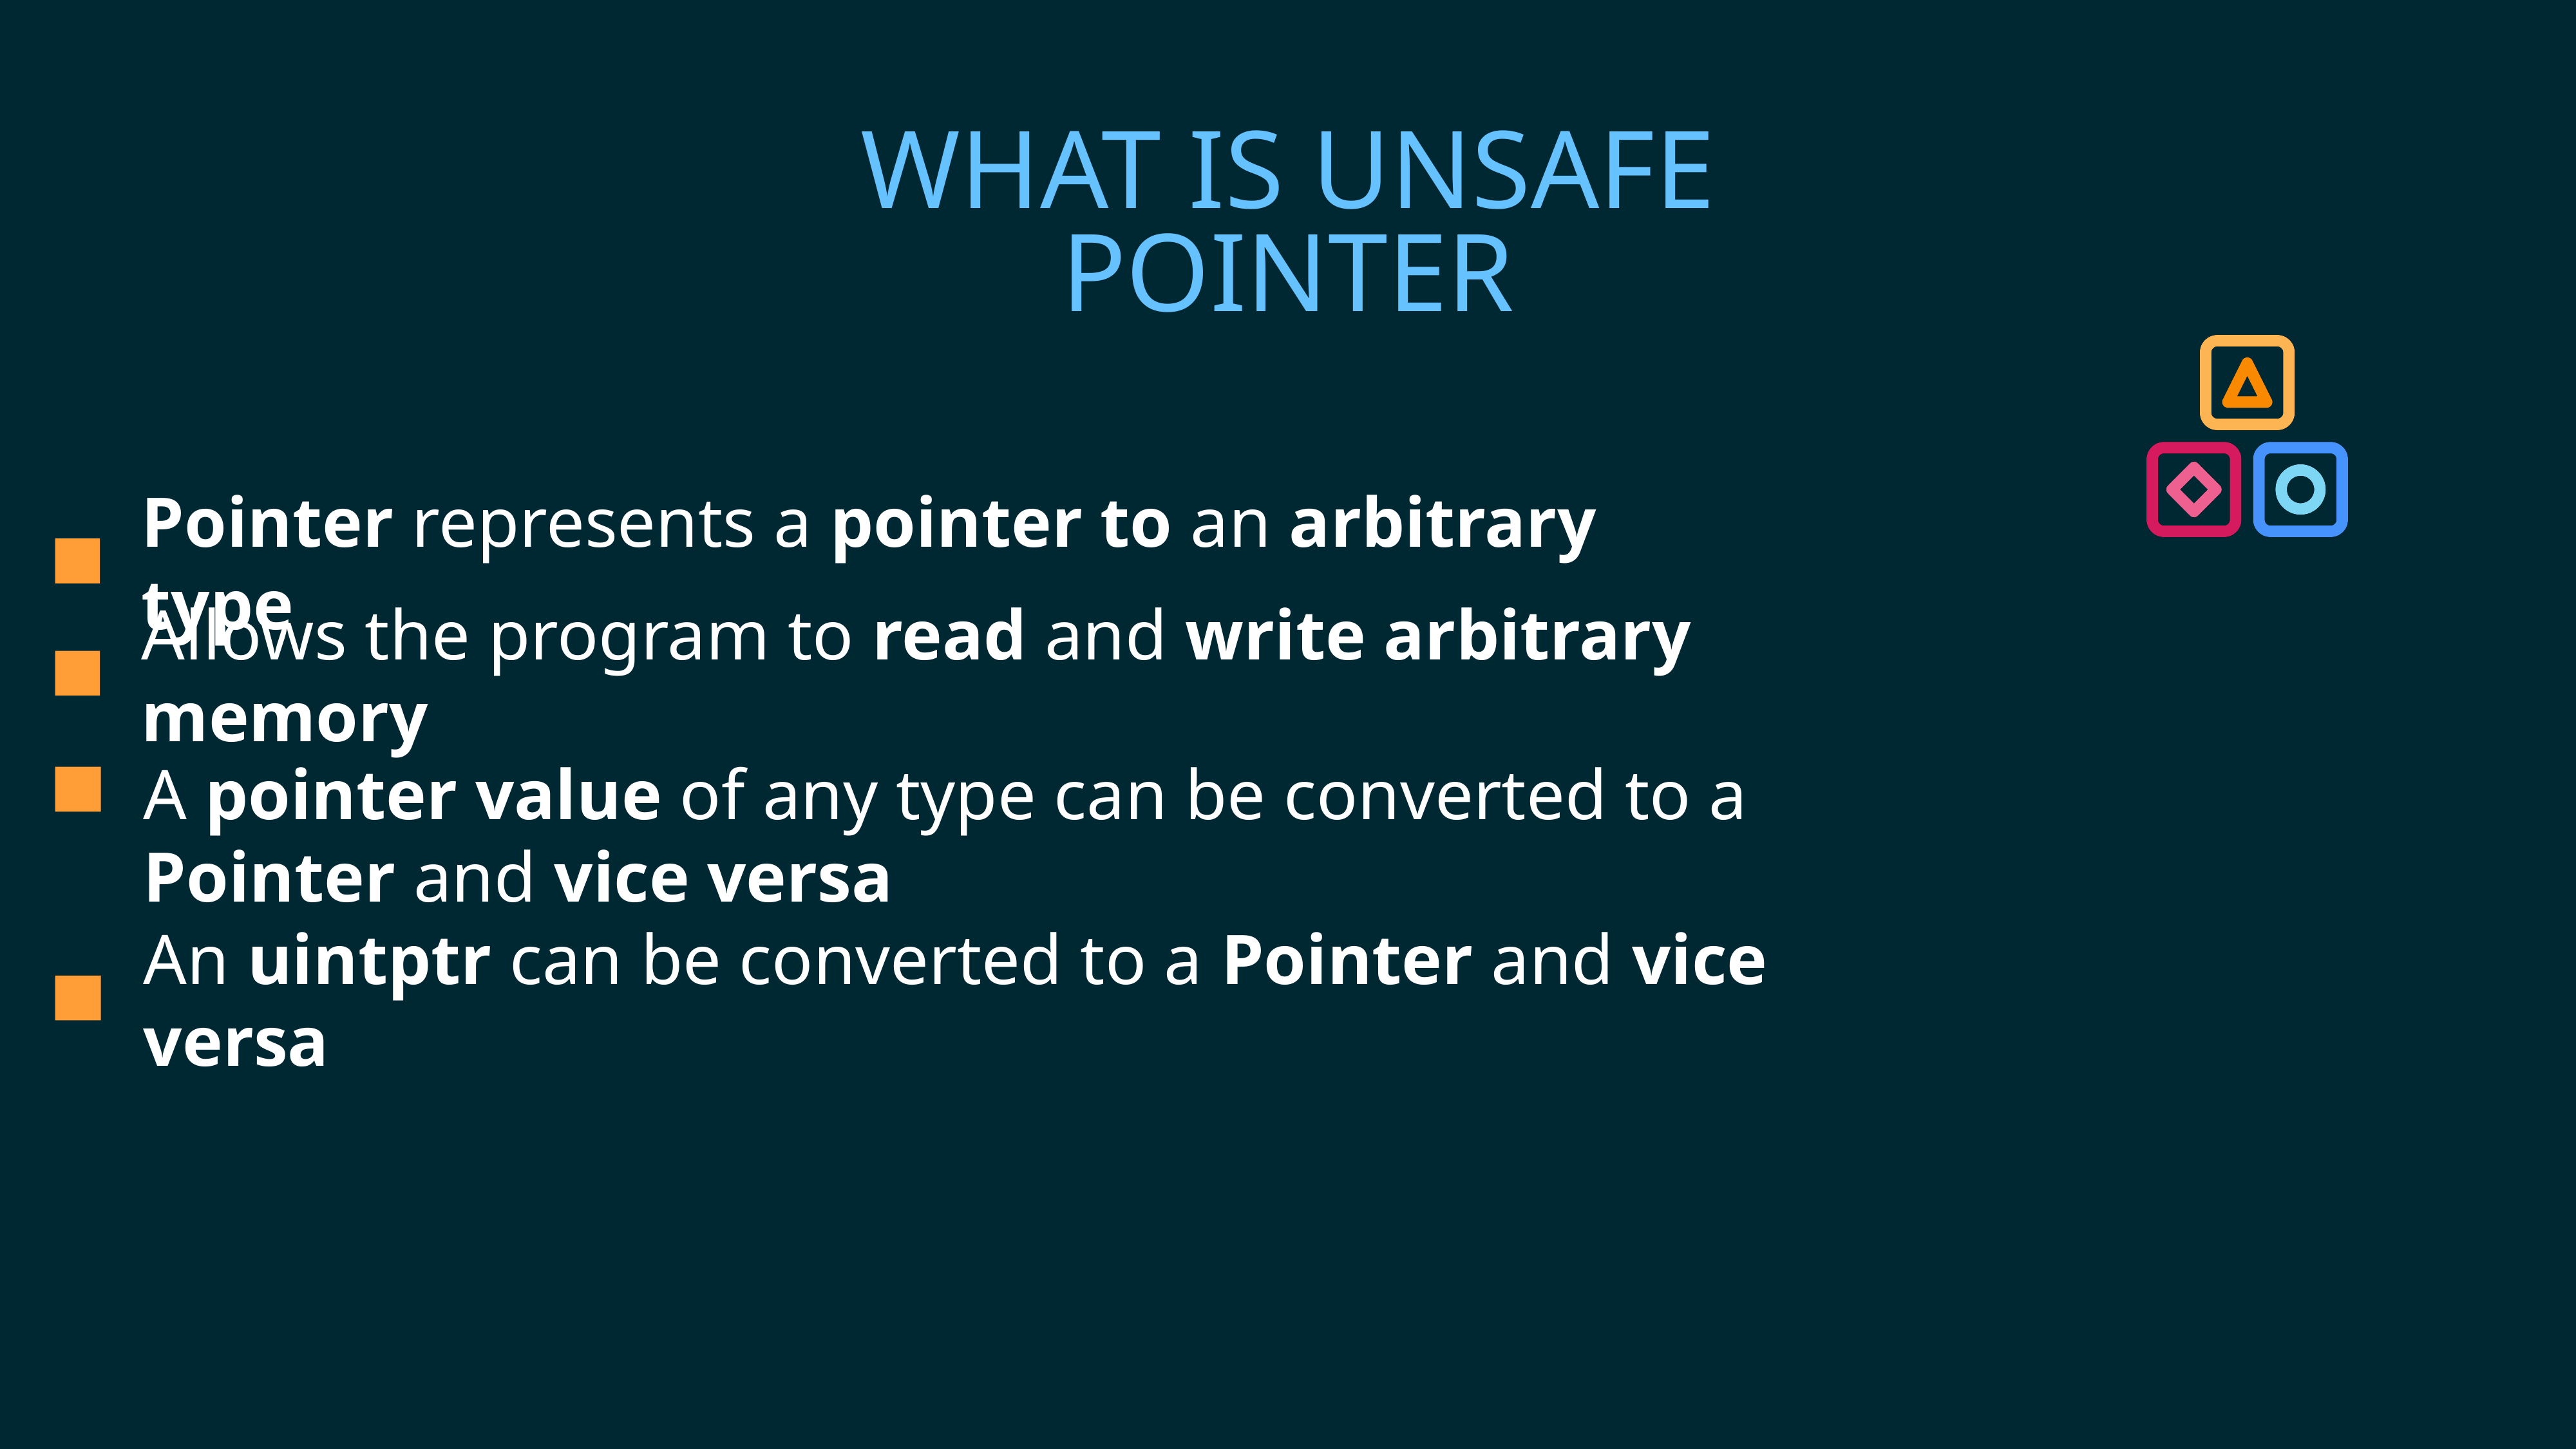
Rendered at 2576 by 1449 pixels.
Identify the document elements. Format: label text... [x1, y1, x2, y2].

picture [1257, 255, 1265, 310]
picture [1458, 255, 1511, 310]
picture [2200, 336, 2295, 430]
picture [2147, 442, 2241, 536]
title What is unsafe pointer [816, 118, 1760, 255]
picture [1353, 255, 1362, 310]
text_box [55, 938, 1953, 1057]
picture [1271, 255, 1317, 310]
picture [1133, 255, 1202, 312]
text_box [55, 731, 1953, 936]
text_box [55, 618, 1951, 728]
picture [1072, 255, 1121, 310]
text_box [55, 506, 1705, 616]
picture [1399, 255, 1441, 310]
picture [1215, 255, 1242, 310]
picture [2253, 442, 2347, 536]
